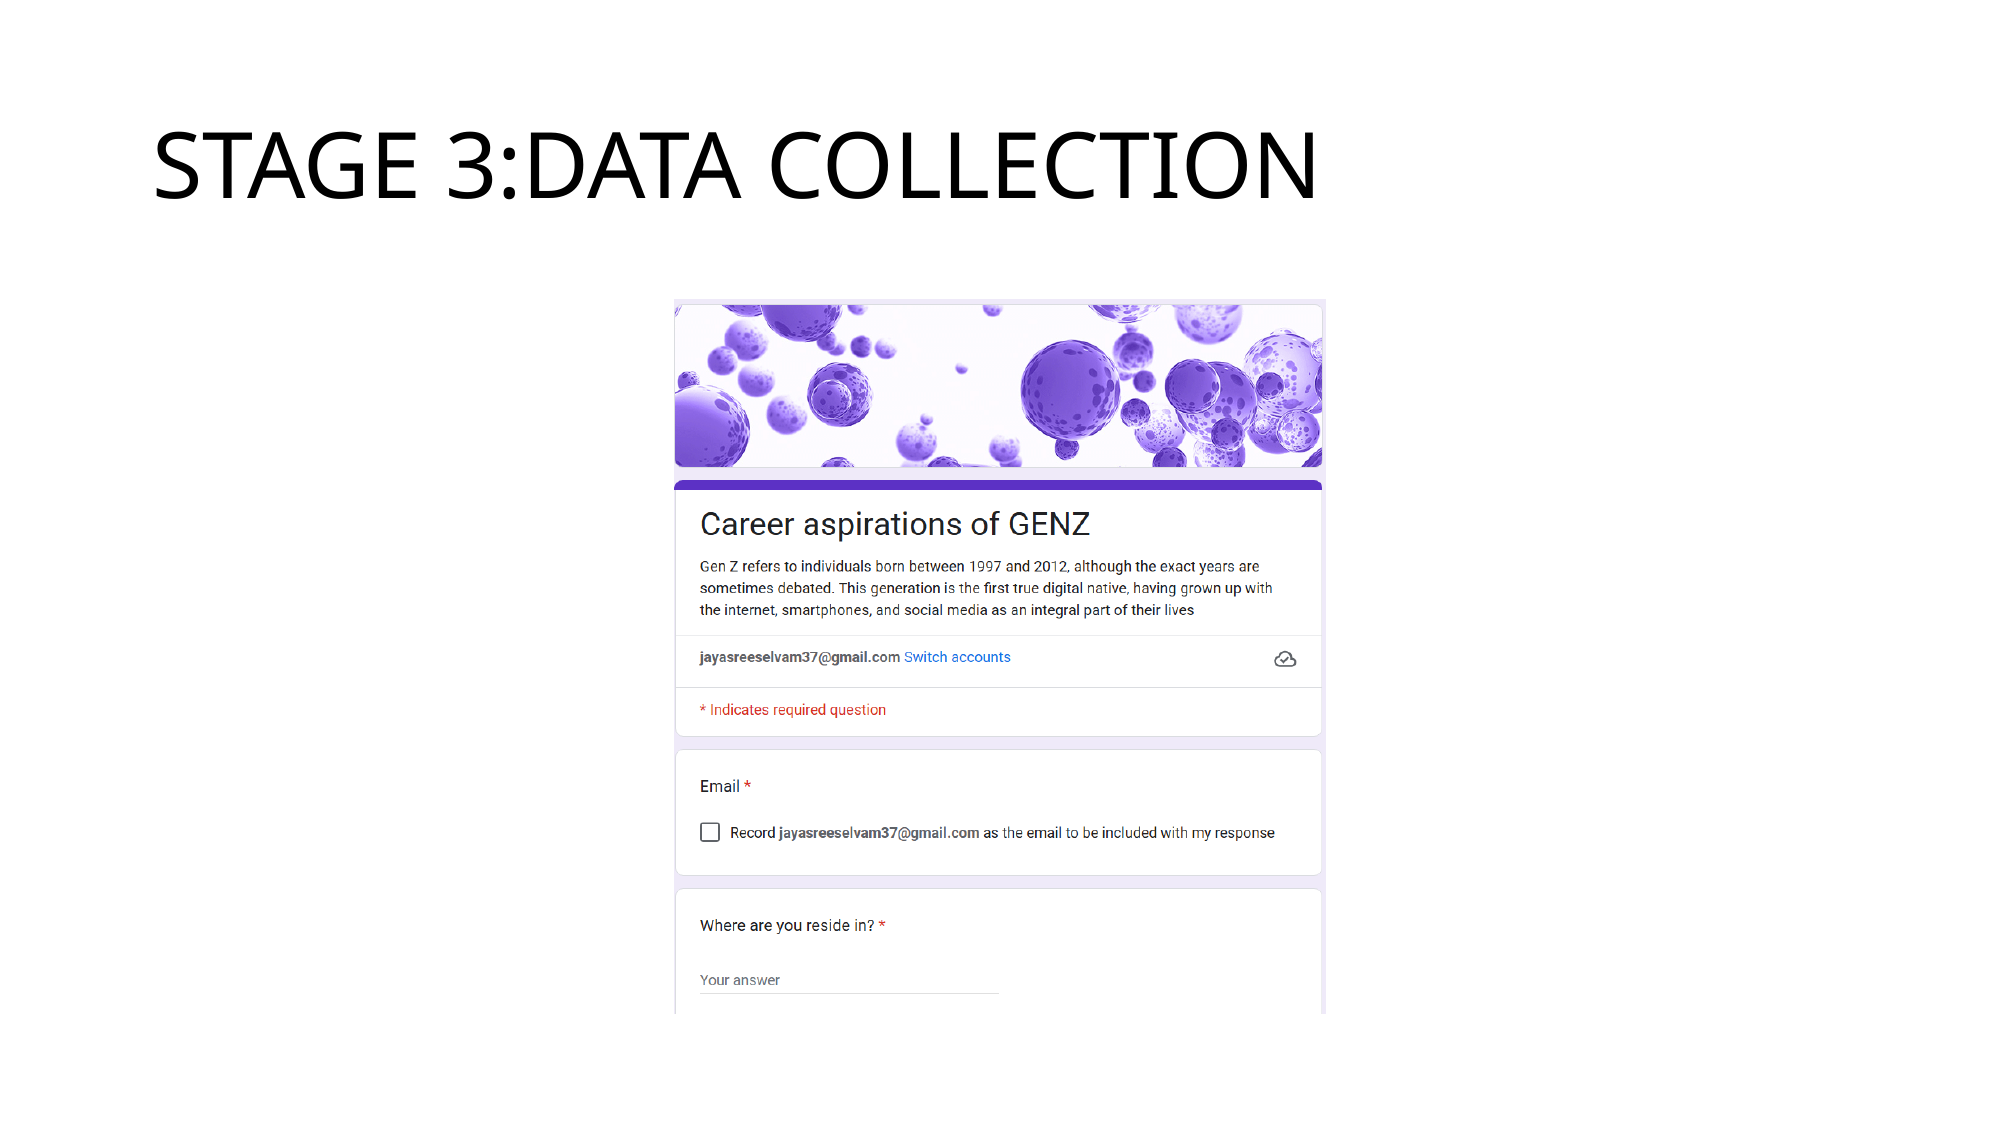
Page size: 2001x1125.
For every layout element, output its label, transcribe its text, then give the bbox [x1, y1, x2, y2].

title STAGE 3:DATA COLLECTION [137, 59, 1863, 278]
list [674, 299, 1326, 1014]
